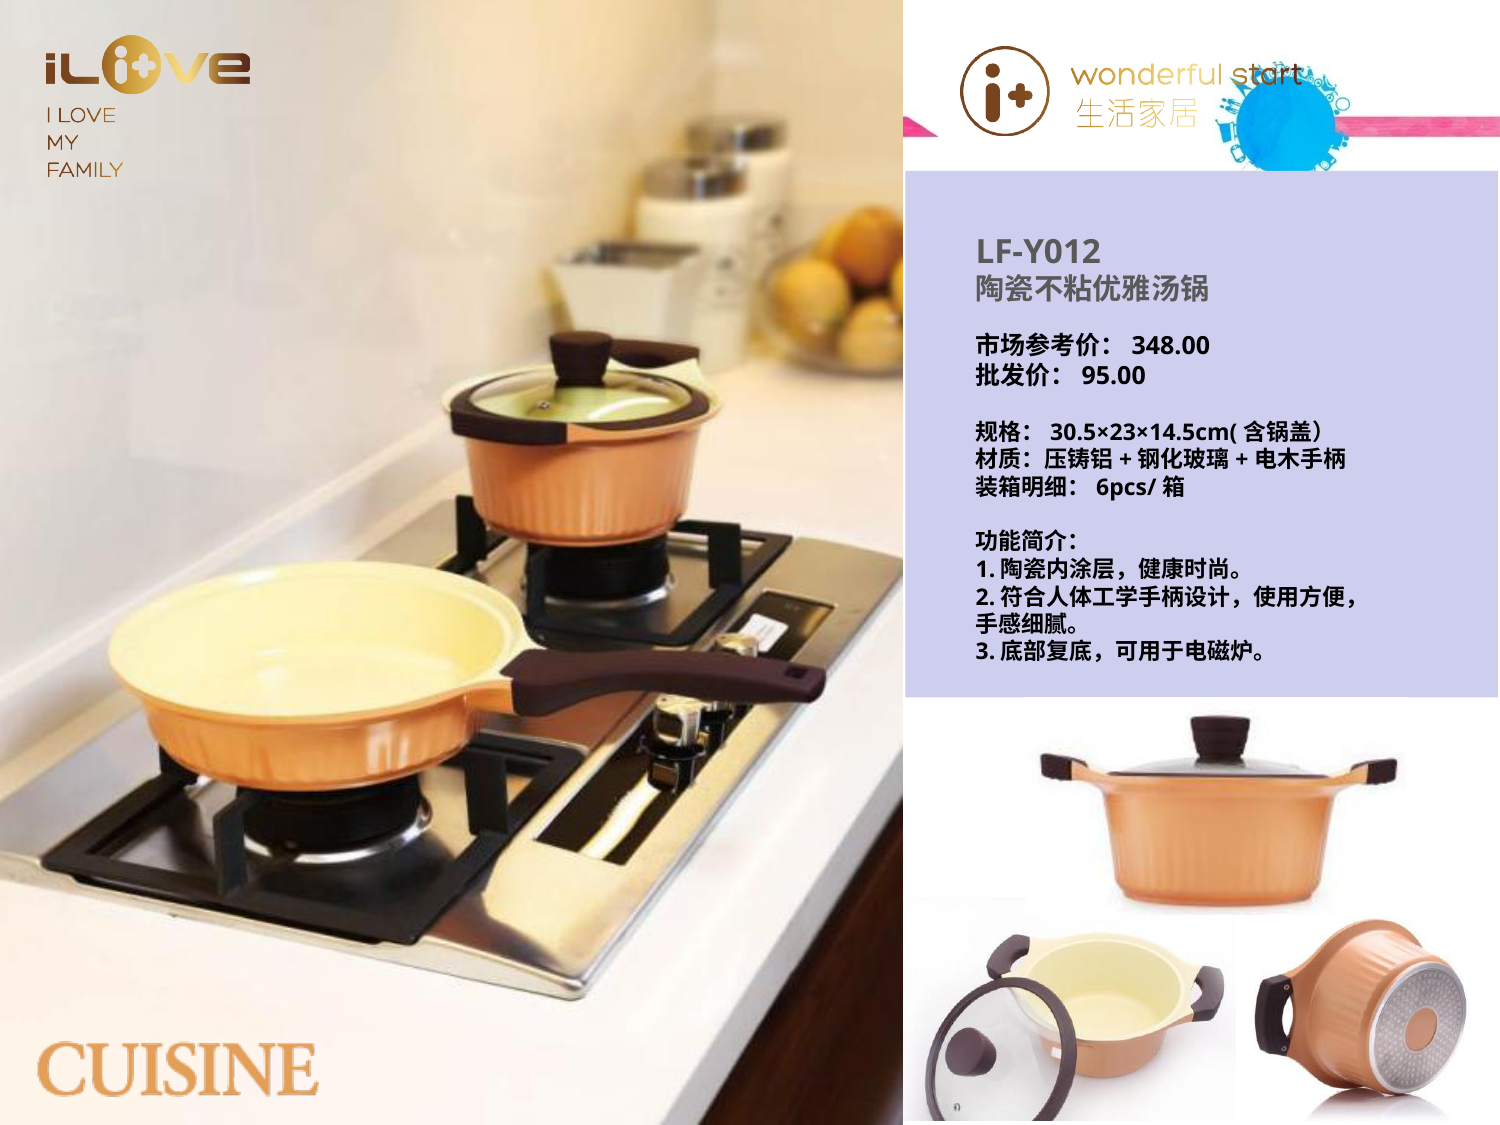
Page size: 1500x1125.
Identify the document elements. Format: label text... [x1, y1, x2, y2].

picture [0, 0, 1500, 1125]
text_box LF-Y012 陶瓷不粘优雅汤锅 市场参考价：348.00 批发价：95.00 规格：30.5×23×14.5cm(含锅盖） 材质：压铸铝+钢化玻璃+电木手柄 装箱明细：6pcs/箱 功能简介： 1.陶瓷内涂层，健康时尚。 2.符合人体工学手柄设计，使用方便，手感细腻。 3.底部复底，可用于电磁炉。 [960, 222, 1386, 672]
text_box [907, 170, 1498, 698]
